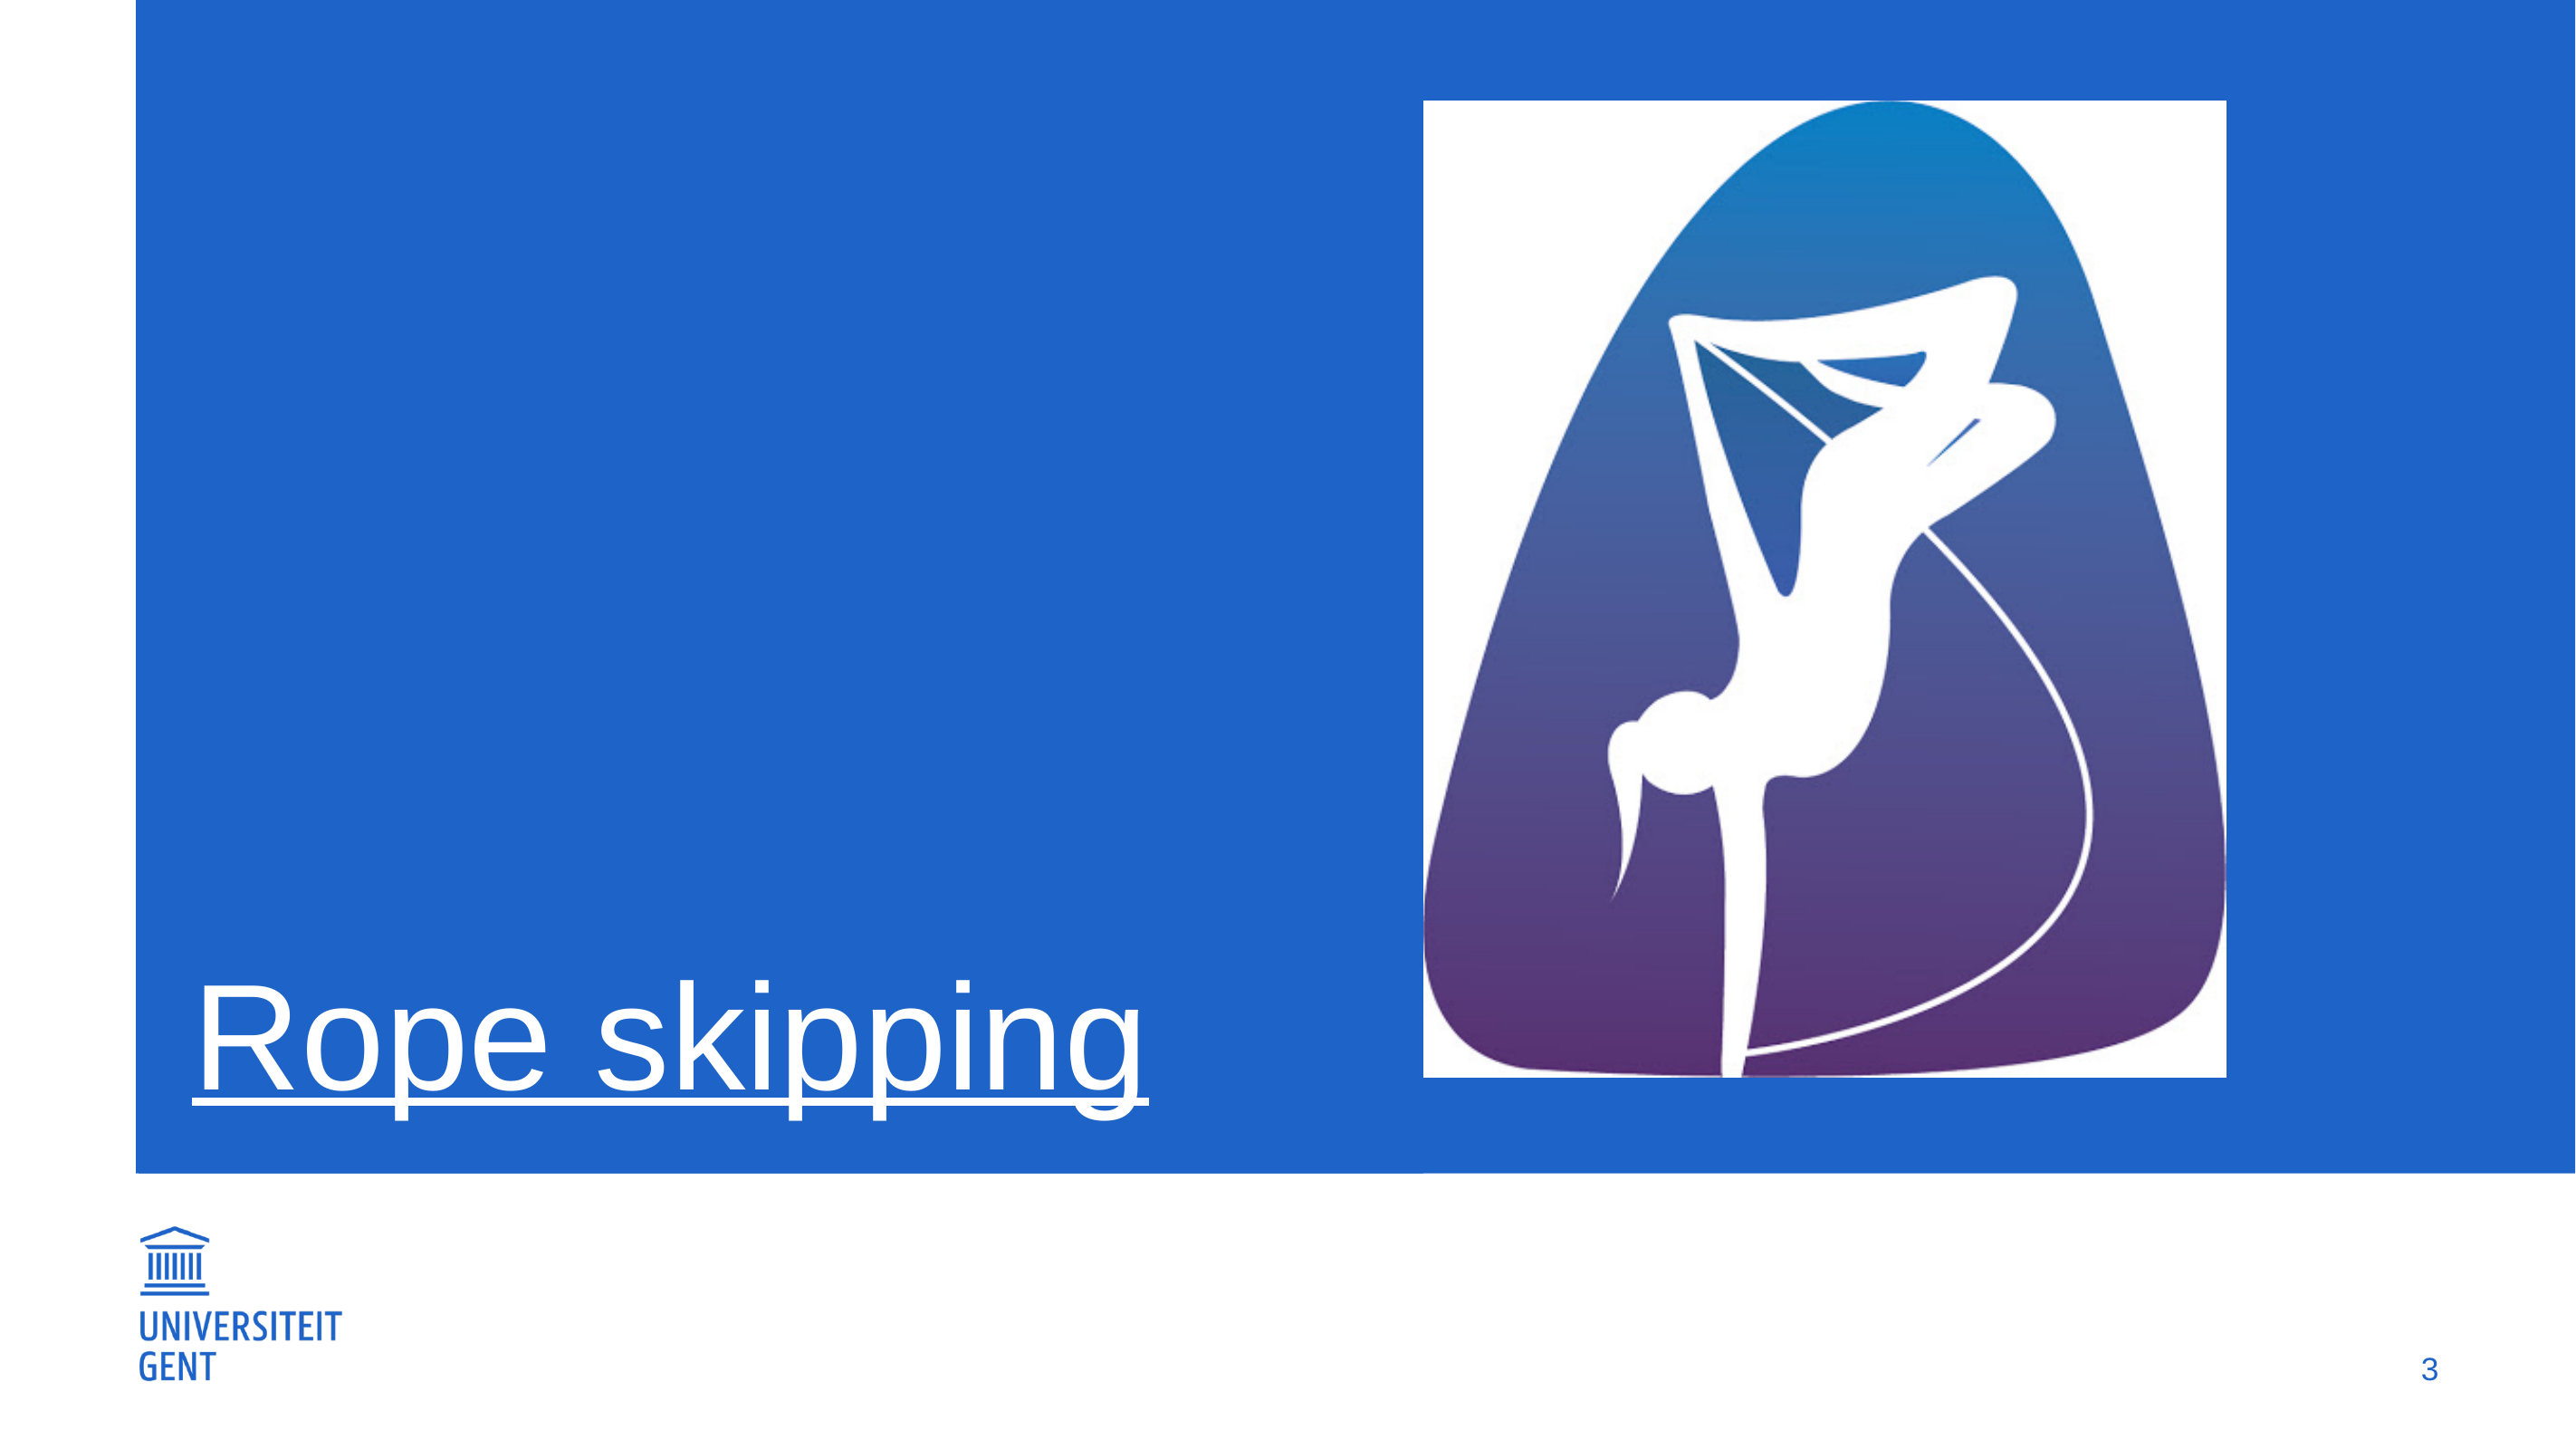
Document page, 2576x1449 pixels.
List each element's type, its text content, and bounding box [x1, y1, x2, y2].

text_box Rope skipping [139, 482, 1424, 1174]
picture [72, 1174, 415, 1449]
picture [1423, 101, 2226, 1078]
slide_number 3 [2315, 1329, 2453, 1407]
